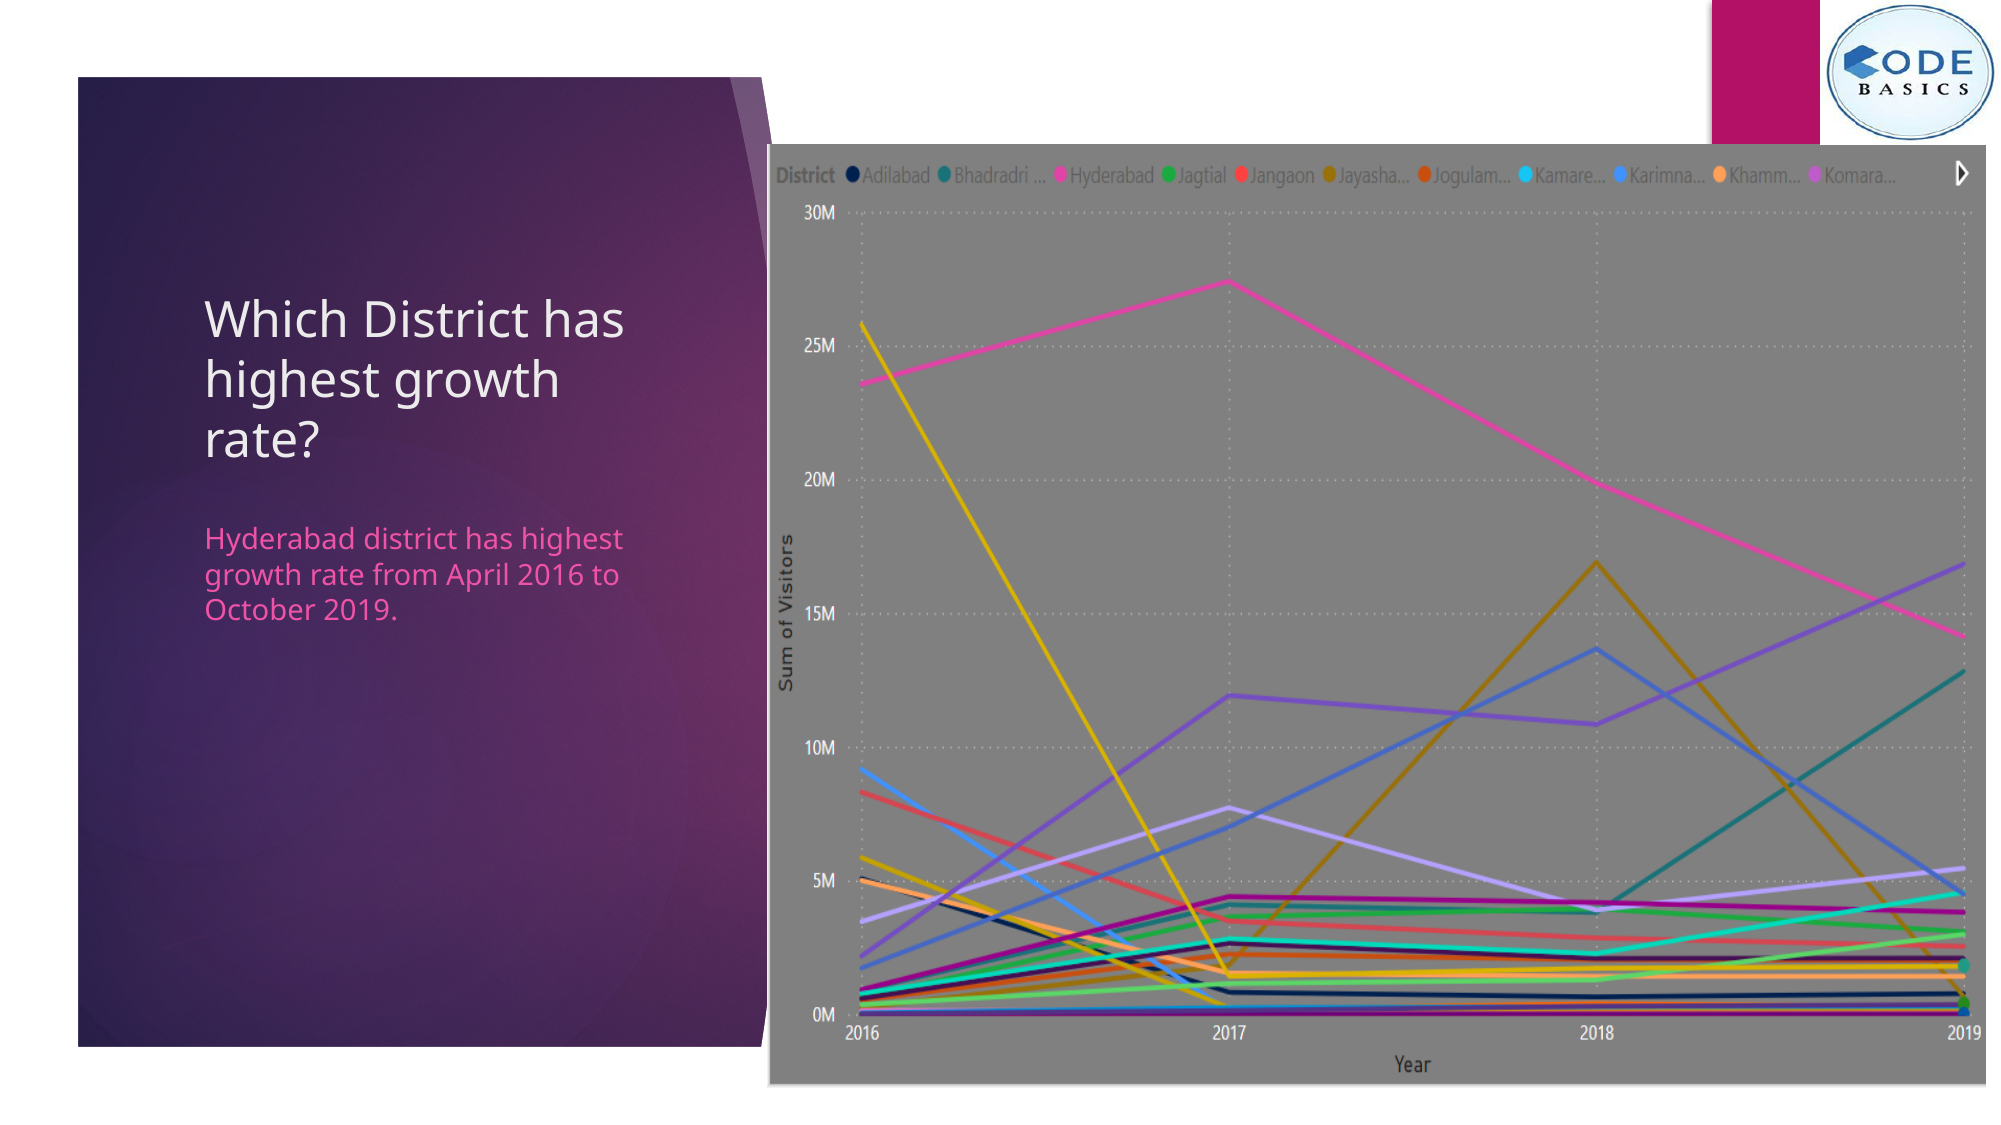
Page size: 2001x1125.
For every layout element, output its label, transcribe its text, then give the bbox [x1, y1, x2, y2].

title Which District has highest growth rate? [189, 212, 648, 475]
picture [766, 0, 2000, 1088]
list Hyderabad district has highest growth rate from April 2016 to October 2019. [189, 513, 648, 989]
